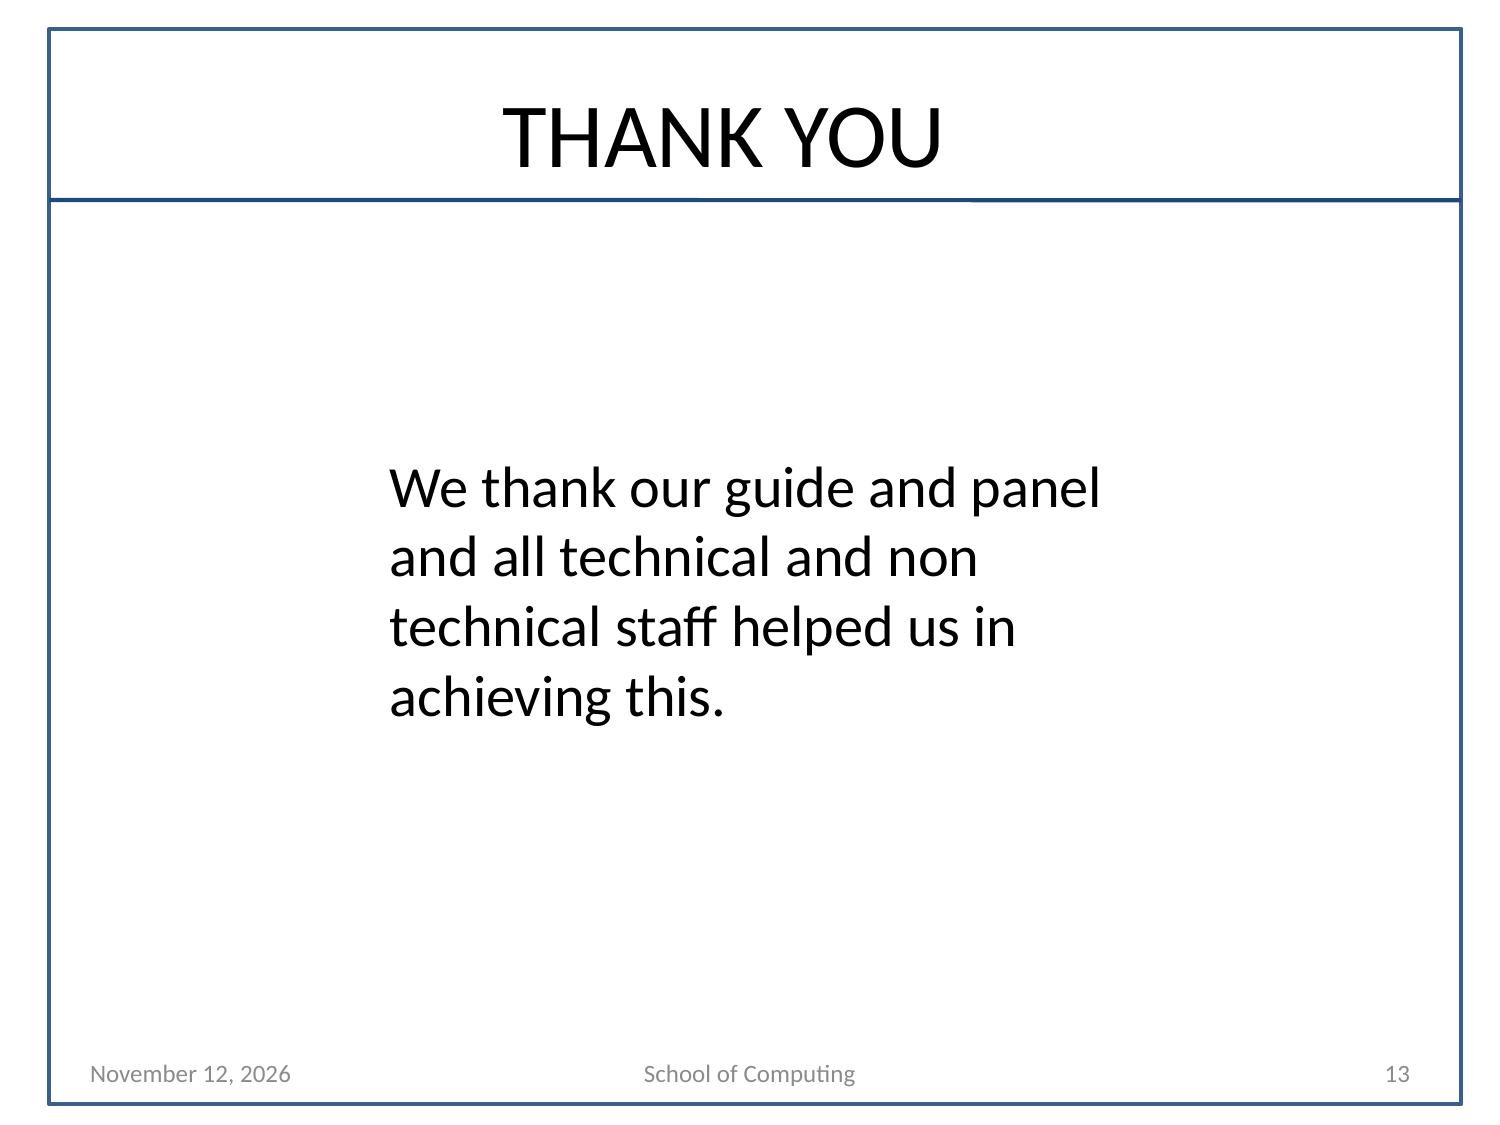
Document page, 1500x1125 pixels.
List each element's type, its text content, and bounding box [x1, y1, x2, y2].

text_box We thank our guide and panel and all technical and non technical staff helped us in achieving this. [374, 441, 1125, 736]
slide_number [75, 1042, 425, 1103]
title THANK YOU [49, 37, 1399, 225]
footer School of Computing [512, 1042, 988, 1103]
slide_number 13 [1074, 1042, 1425, 1103]
